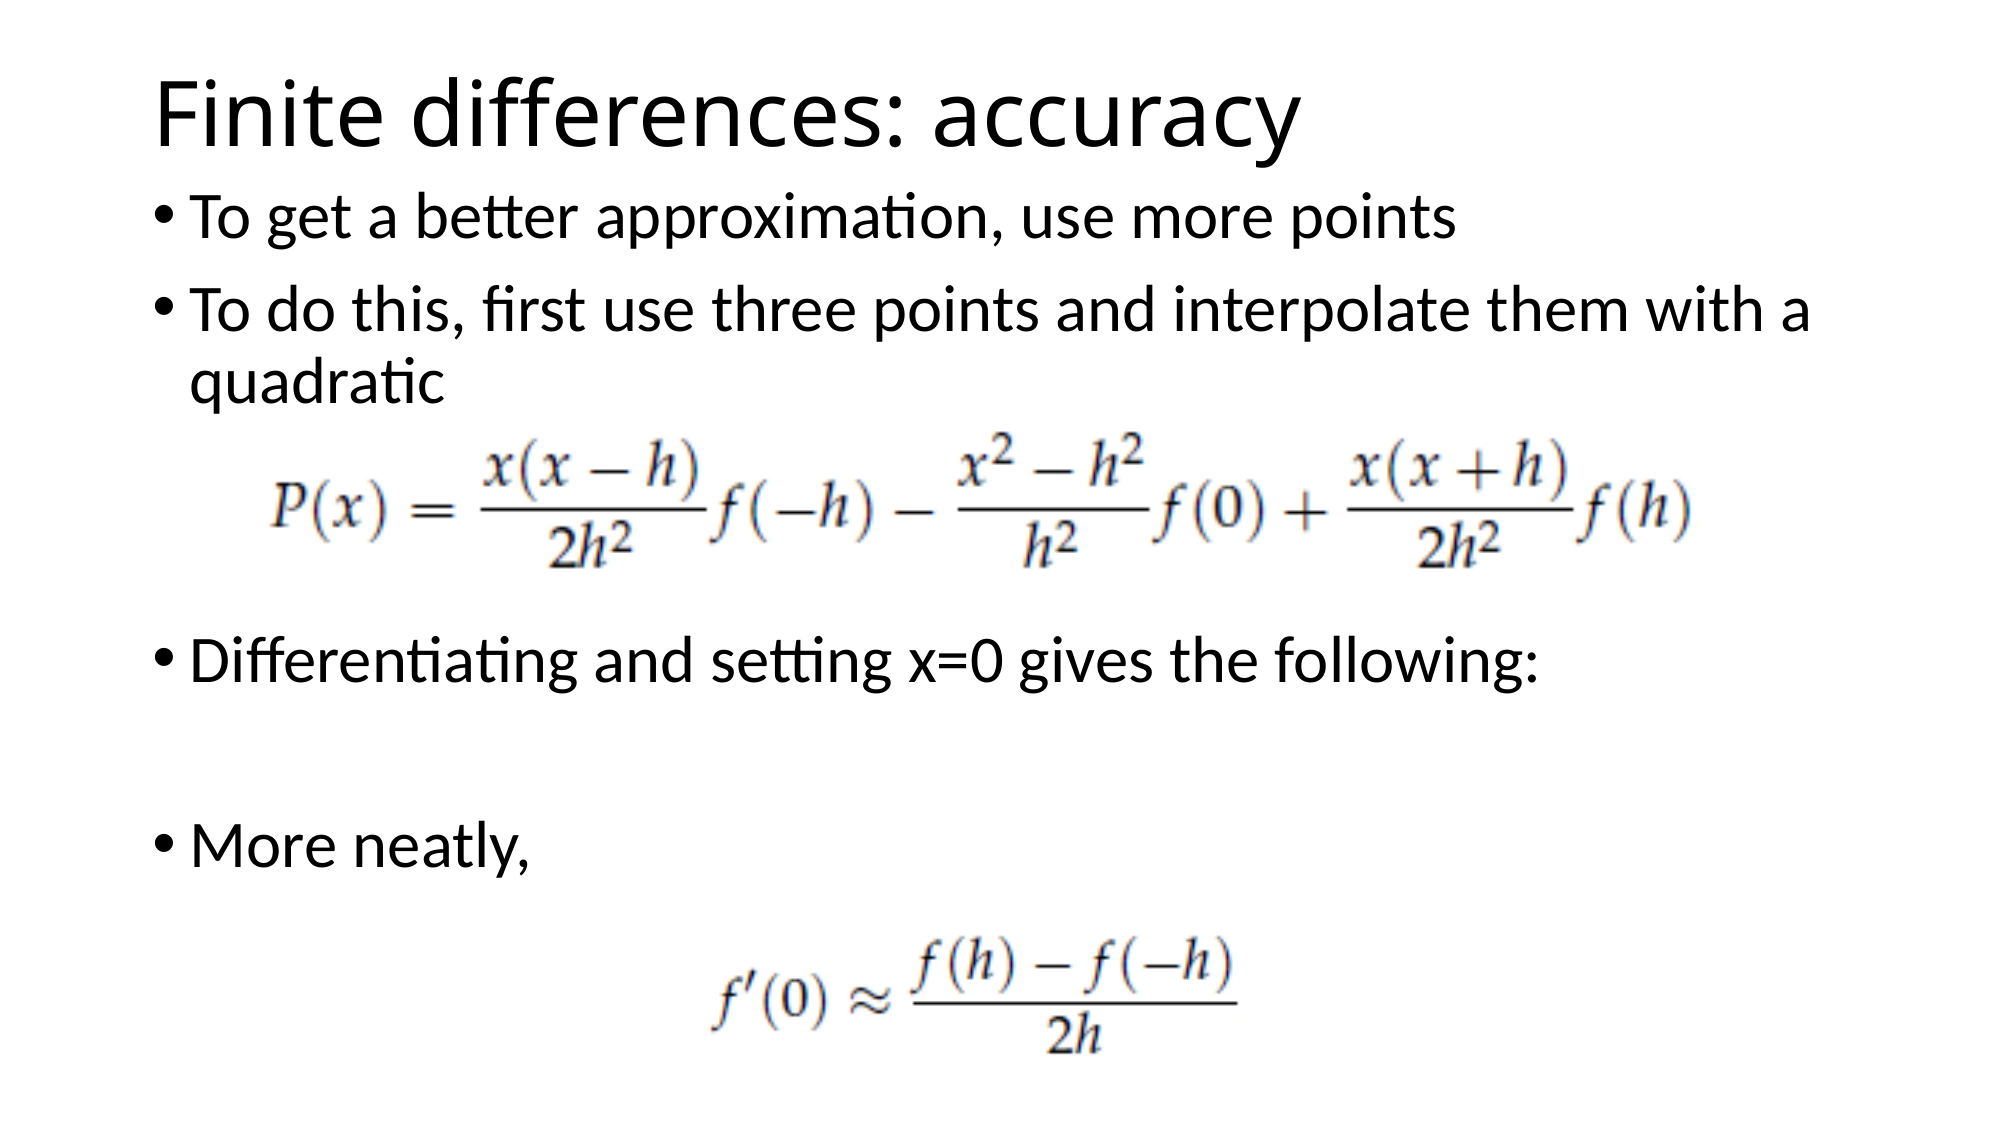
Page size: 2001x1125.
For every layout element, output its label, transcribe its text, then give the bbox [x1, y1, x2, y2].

title Finite differences: accuracy [137, 59, 1863, 174]
picture [243, 424, 1700, 597]
picture [701, 920, 1244, 1080]
